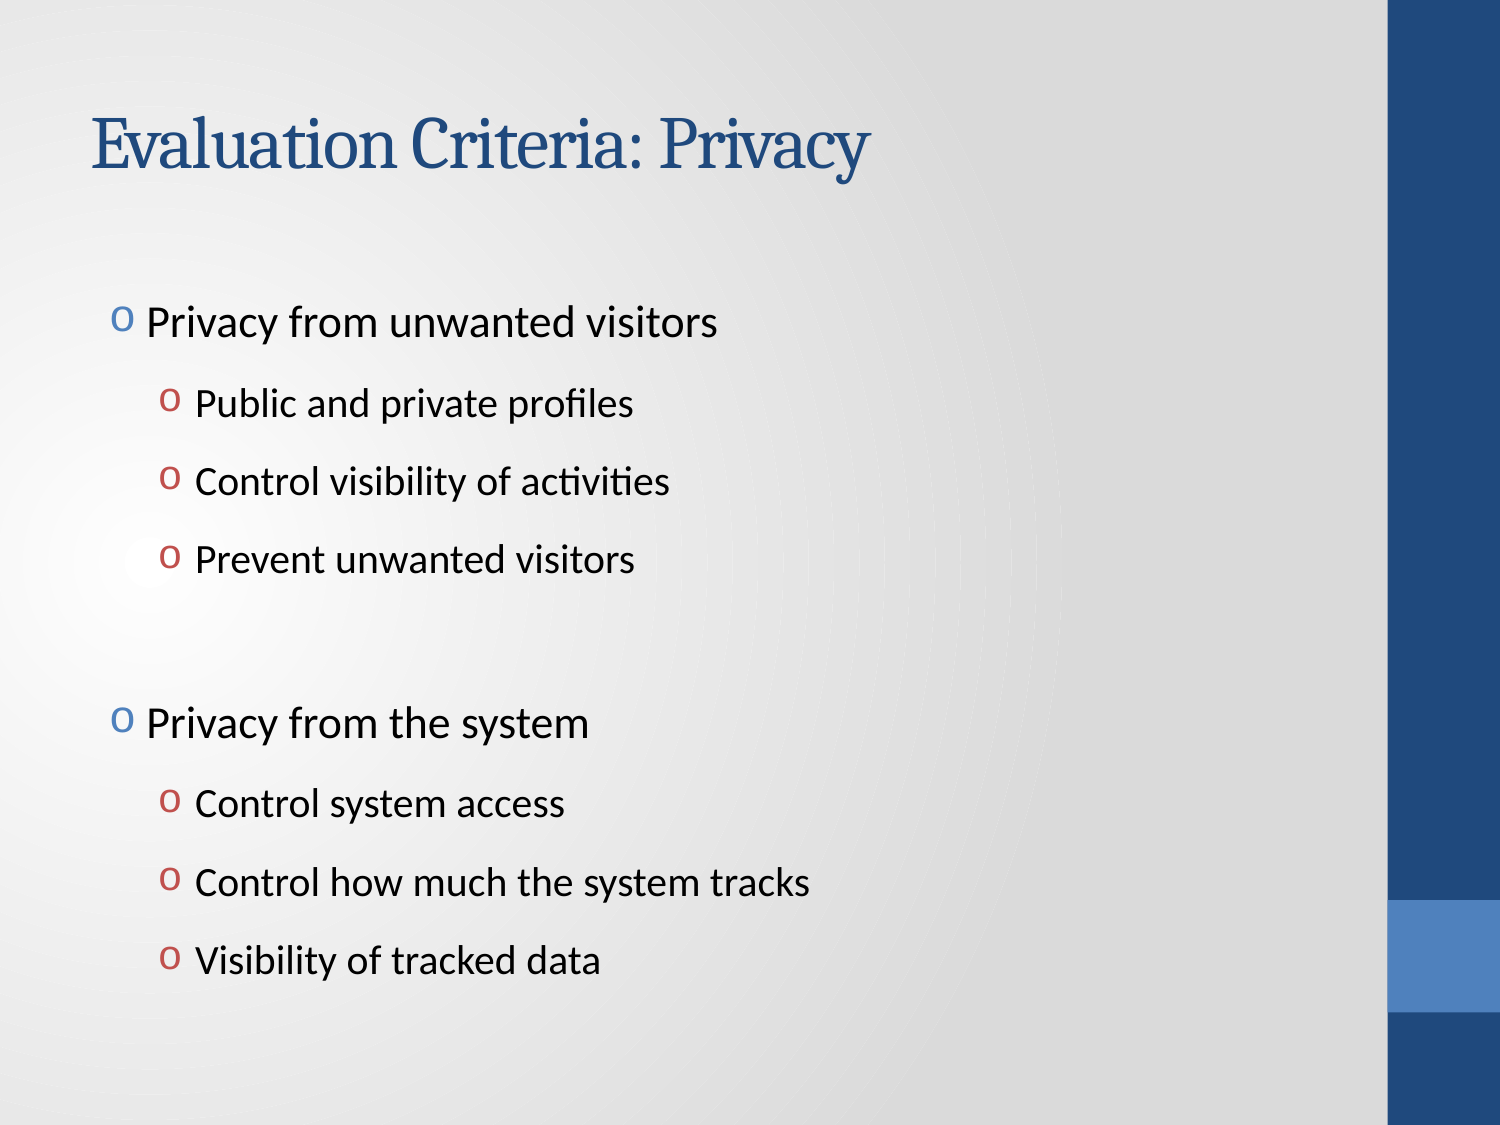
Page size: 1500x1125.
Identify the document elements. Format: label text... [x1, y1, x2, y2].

title Evaluation Criteria: Privacy [75, 45, 1325, 233]
list Privacy from unwanted visitors Public and private profiles Control visibility of activities Prevent unwanted visitors Privacy from the system Control system access Control how much the system tracks Visibility of tracked data [75, 262, 1325, 1050]
